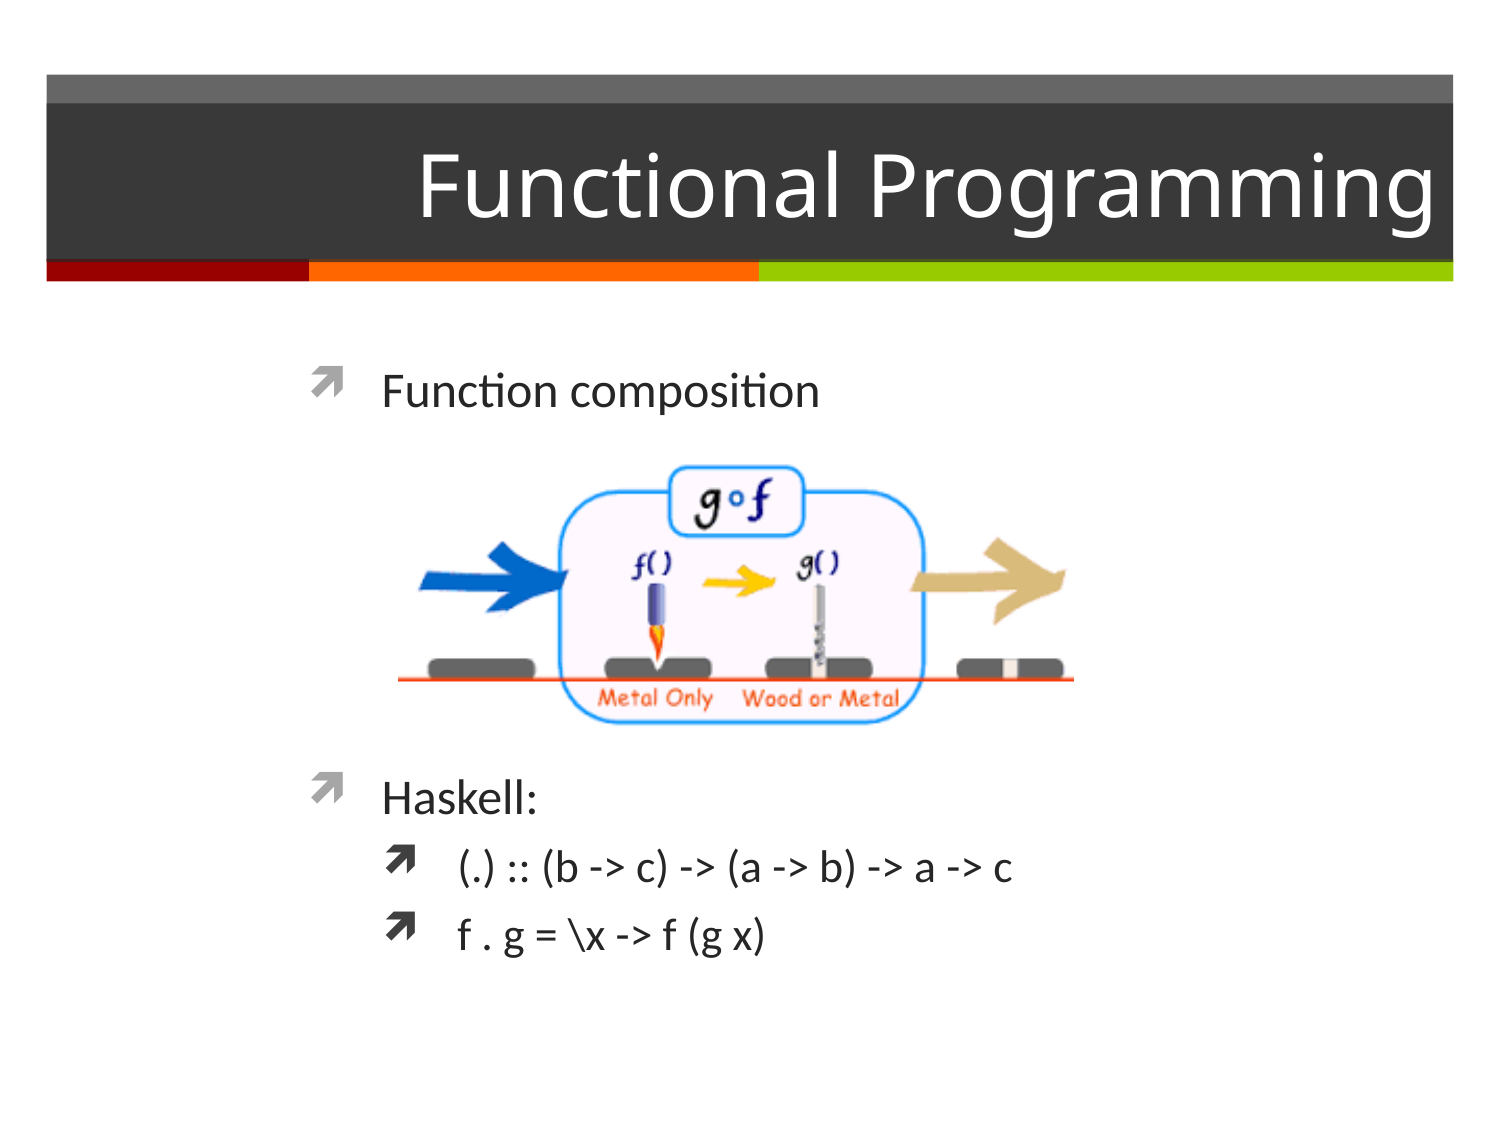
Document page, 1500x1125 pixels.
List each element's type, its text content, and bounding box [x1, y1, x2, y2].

list Function composition Haskell: (.) :: (b -> c) -> (a -> b) -> a -> c f . g = \x -> f (g x) [292, 350, 1454, 1005]
picture [397, 460, 1074, 733]
title Functional Programming [46, 103, 1454, 263]
